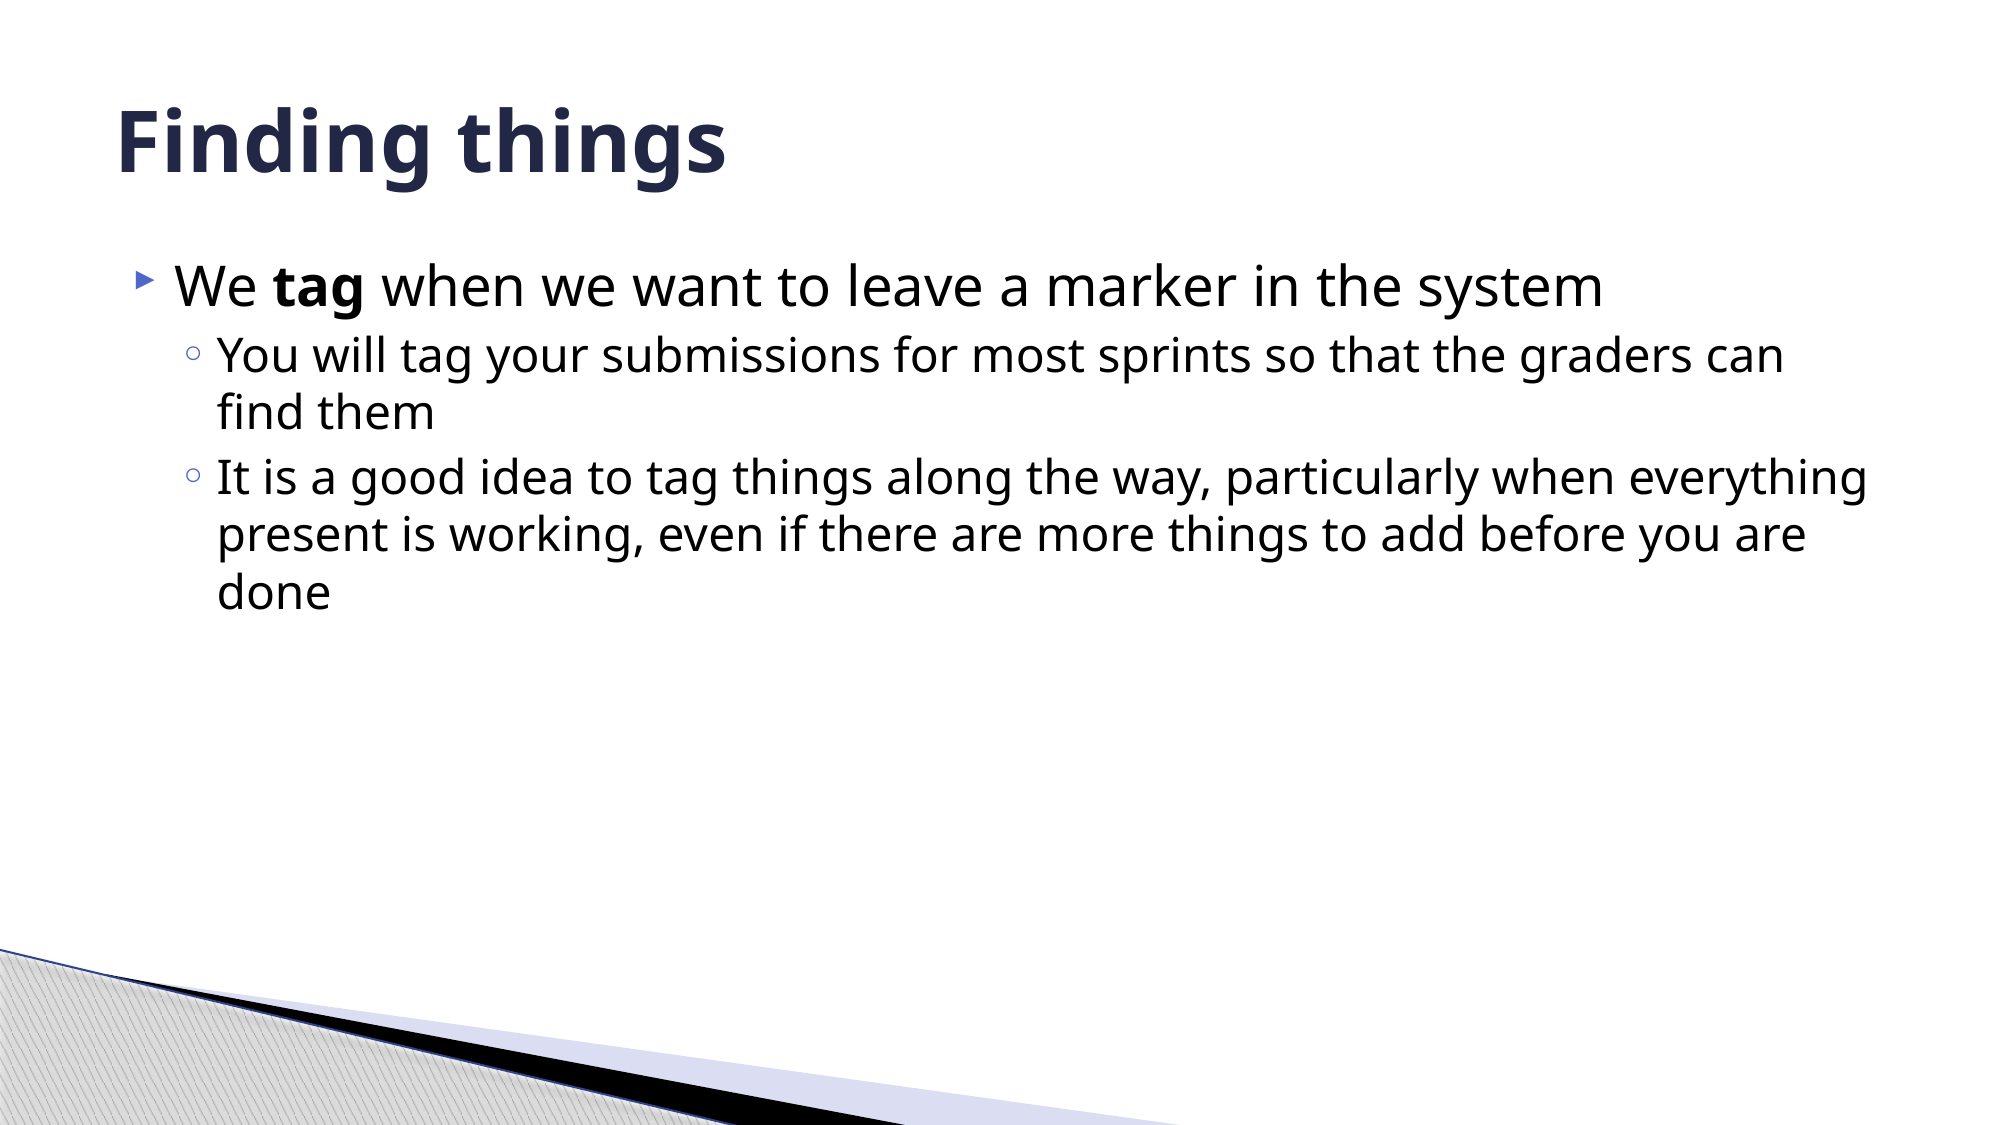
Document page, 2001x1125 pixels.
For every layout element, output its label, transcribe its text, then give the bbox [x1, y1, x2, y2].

title Finding things [99, 45, 1900, 233]
list We tag when we want to leave a marker in the system You will tag your submissions for most sprints so that the graders can find them It is a good idea to tag things along the way, particularly when everything present is working, even if there are more things to add before you are done [99, 243, 1900, 986]
